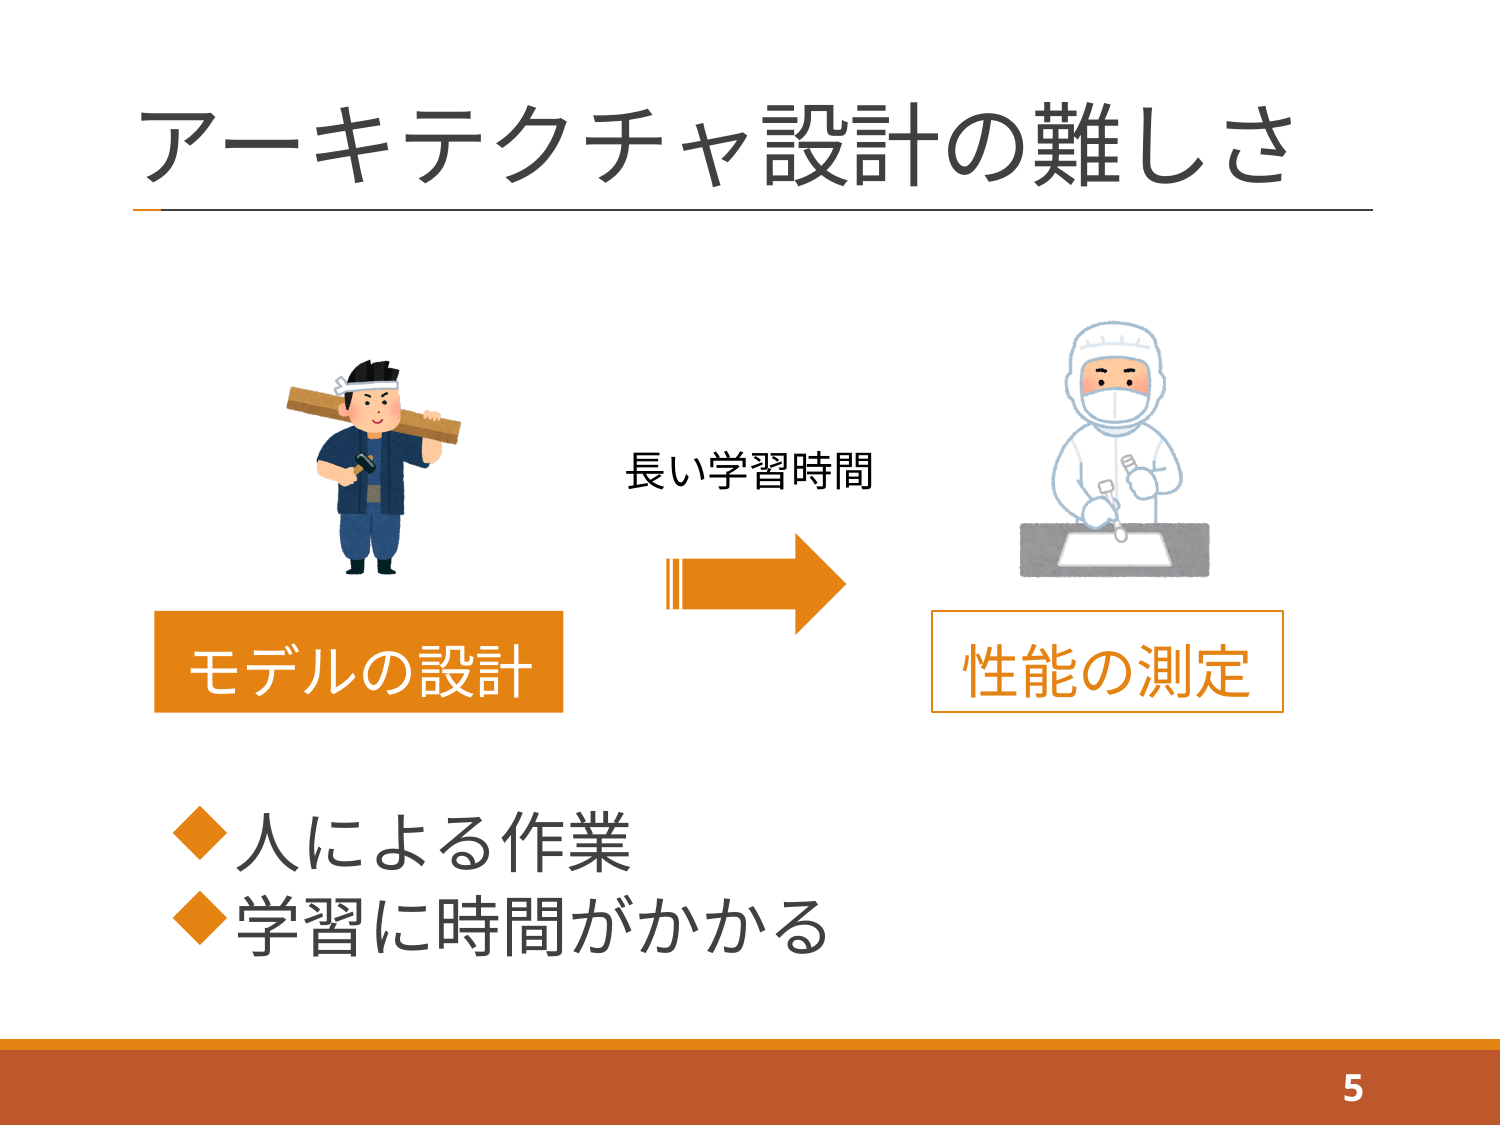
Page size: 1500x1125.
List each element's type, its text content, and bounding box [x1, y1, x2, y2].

text_box [672, 558, 680, 610]
text_box [682, 533, 847, 635]
picture [270, 355, 473, 585]
text_box モデルの設計 [154, 610, 564, 713]
list 人による作業 学習に時間がかかる [135, 802, 1373, 1016]
text_box [666, 558, 670, 610]
slide_number 5 [1218, 1059, 1380, 1120]
title アーキテクチャ設計の難しさ [115, 37, 1373, 207]
picture [997, 313, 1236, 587]
text_box 長い学習時間 [609, 437, 891, 502]
text_box 性能の測定 [932, 610, 1283, 713]
